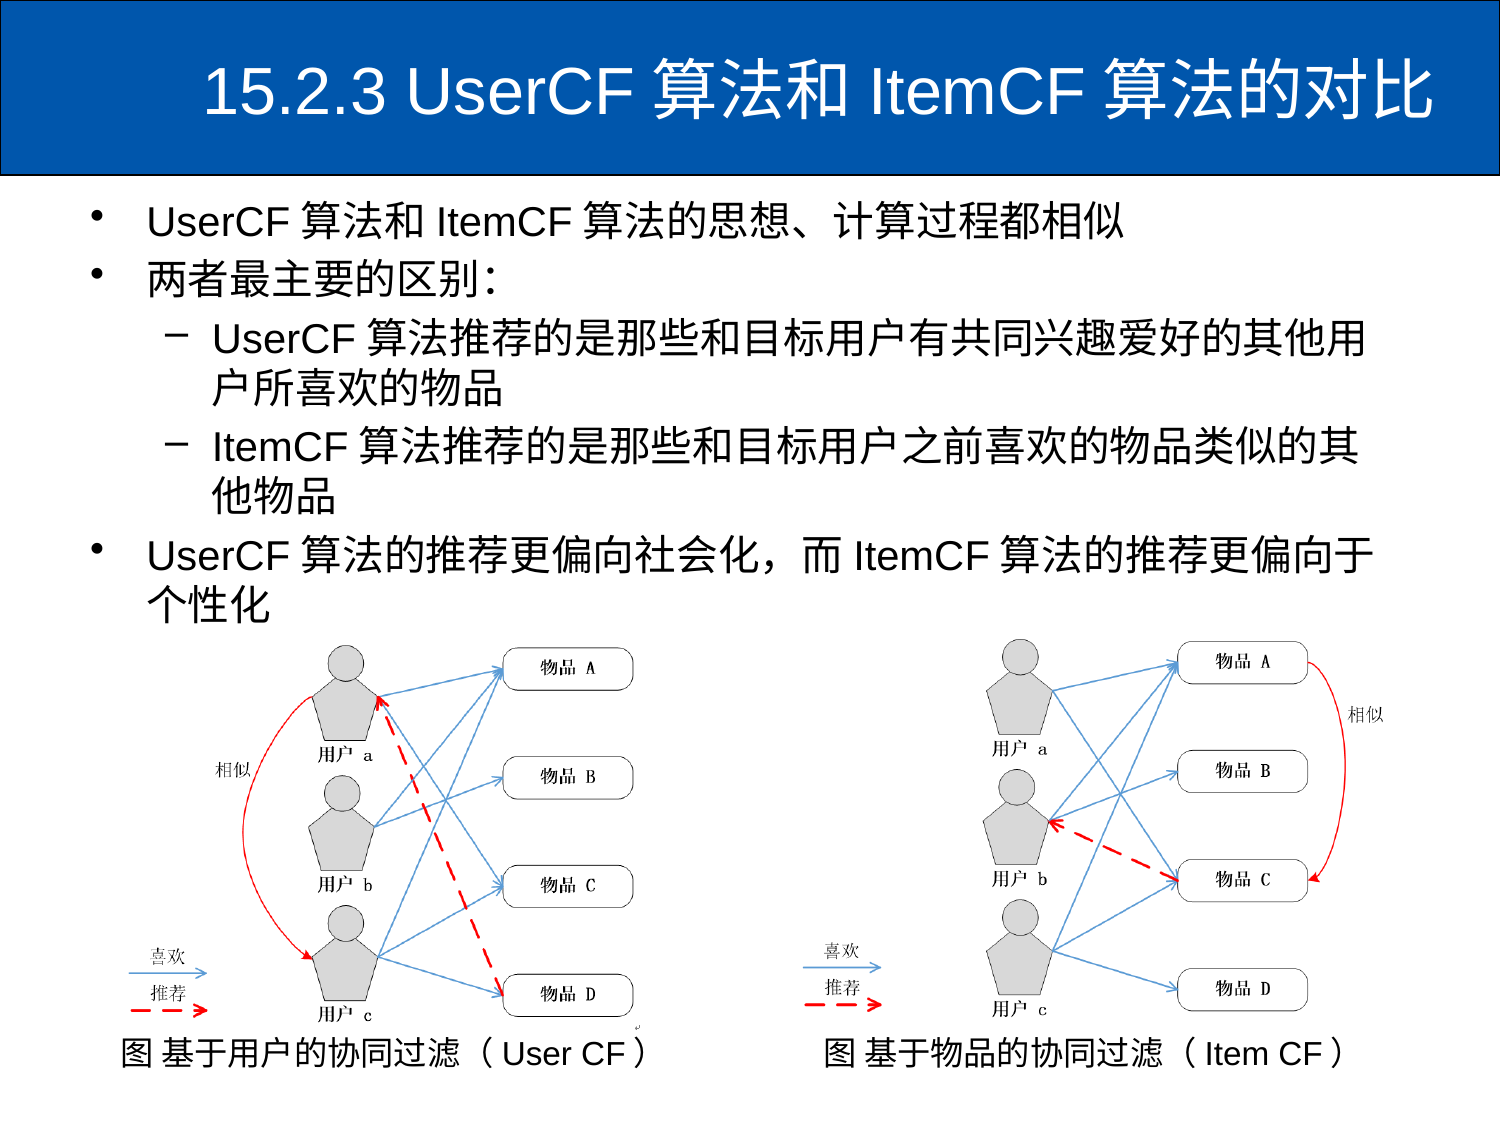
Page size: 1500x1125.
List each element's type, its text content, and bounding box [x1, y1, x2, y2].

title 15.2.3 UserCF算法和ItemCF算法的对比 [187, 12, 1500, 163]
picture [117, 637, 651, 1041]
text_box 图 基于用户的协同过滤（User CF） [24, 1024, 762, 1088]
picture [778, 624, 1388, 1026]
text_box 图 基于物品的协同过滤（Item CF） [762, 1024, 1425, 1088]
list UserCF算法和ItemCF算法的思想、计算过程都相似 两者最主要的区别： UserCF算法推荐的是那些和目标用户有共同兴趣爱好的其他用户所喜欢的物品 ItemCF算法推荐的是那些和目标用户之前喜欢的物品类似的其他物品 UserCF算法的推荐更偏向社会化，而ItemCF算法的推荐更偏向于个性化 [75, 187, 1413, 663]
